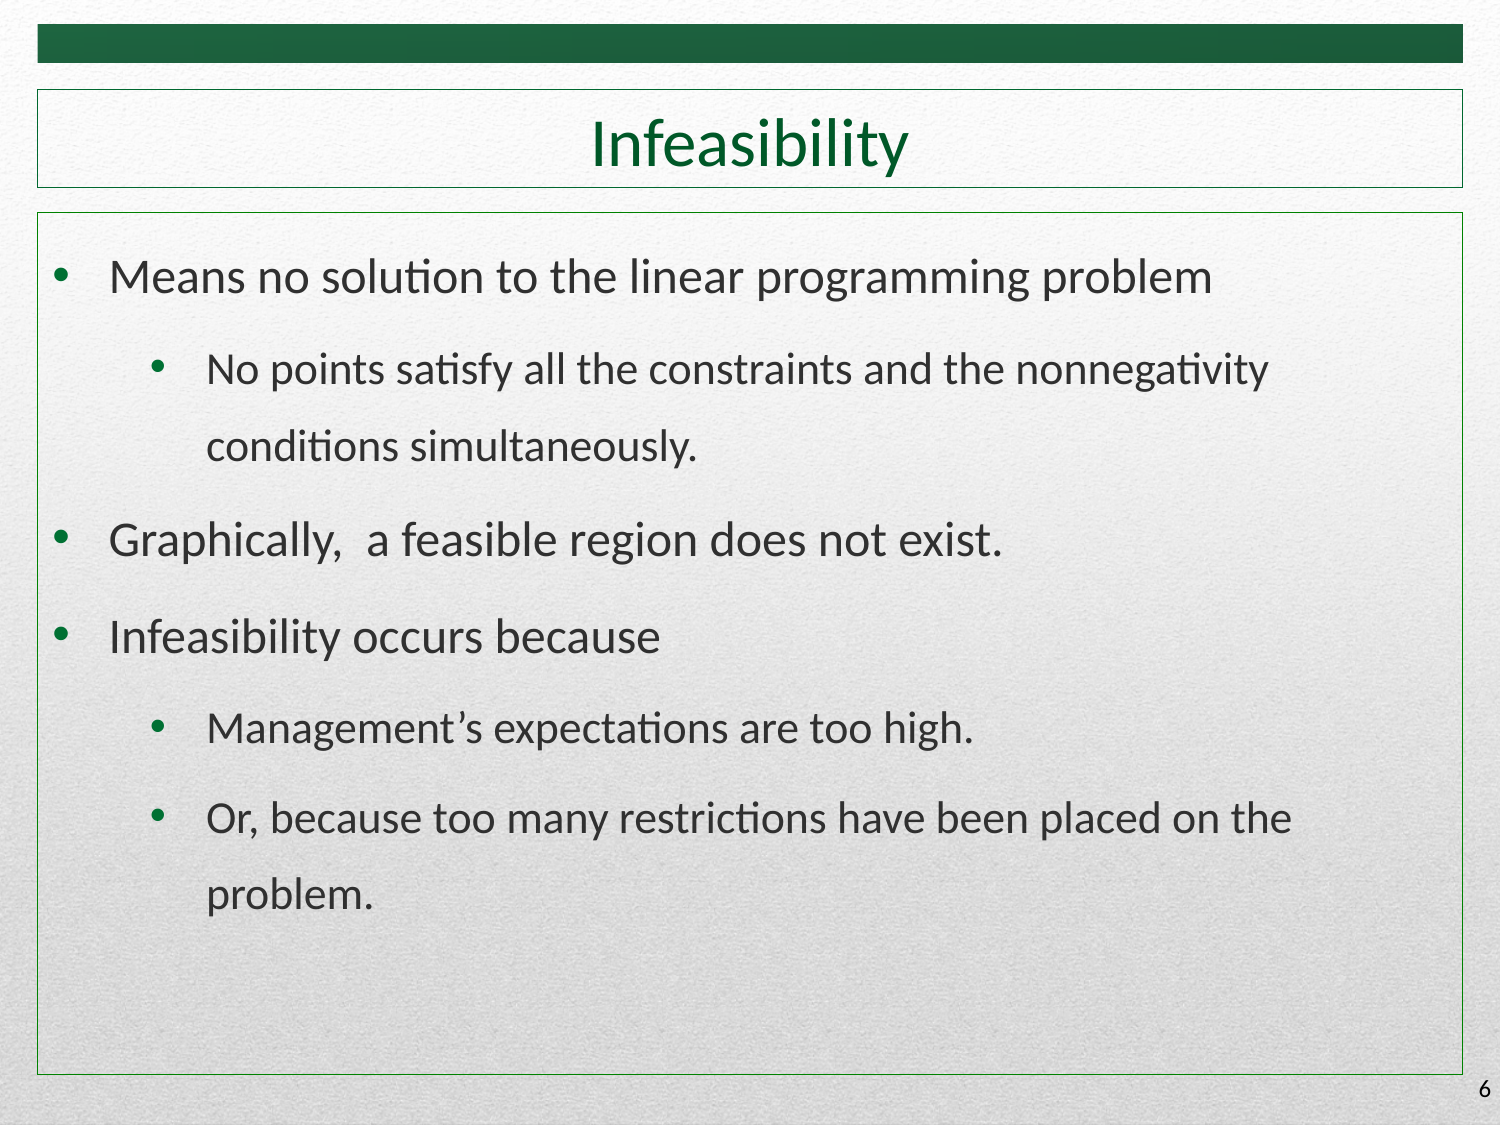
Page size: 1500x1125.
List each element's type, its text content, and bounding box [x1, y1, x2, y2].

slide_number 6 [1381, 1065, 1500, 1125]
title Infeasibility [37, 89, 1463, 188]
text_box Means no solution to the linear programming problem No points satisfy all the constraints and the nonnegativity conditions simultaneously. Graphically, a feasible region does not exist. Infeasibility occurs because Management’s expectations are too high. Or, because too many restrictions have been placed on the problem. [37, 212, 1463, 1075]
picture [37, 24, 1463, 63]
